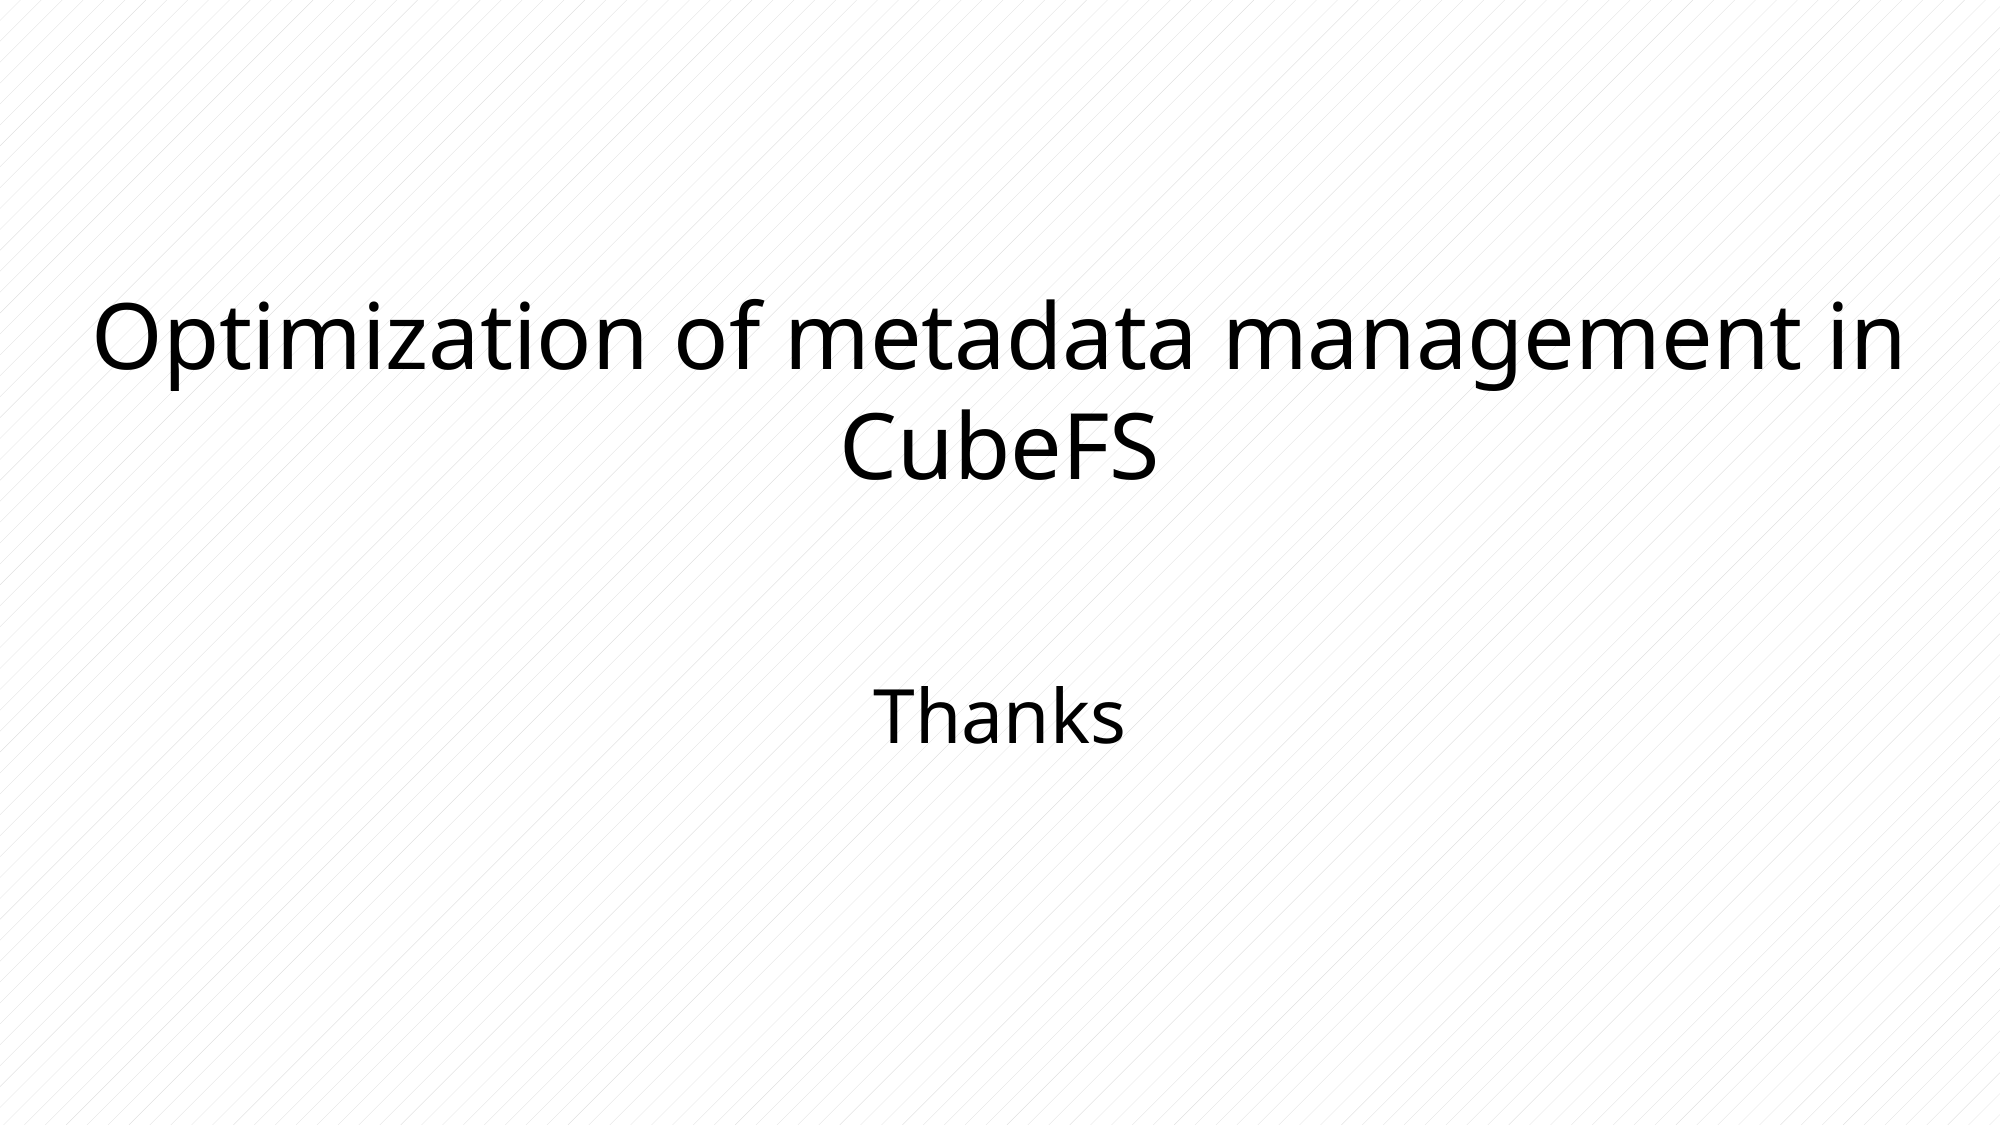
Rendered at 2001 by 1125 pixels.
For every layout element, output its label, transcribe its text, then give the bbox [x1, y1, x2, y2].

subtitle Thanks [249, 590, 1750, 962]
text_box Optimization of metadata management in CubeFS [33, 270, 1967, 505]
